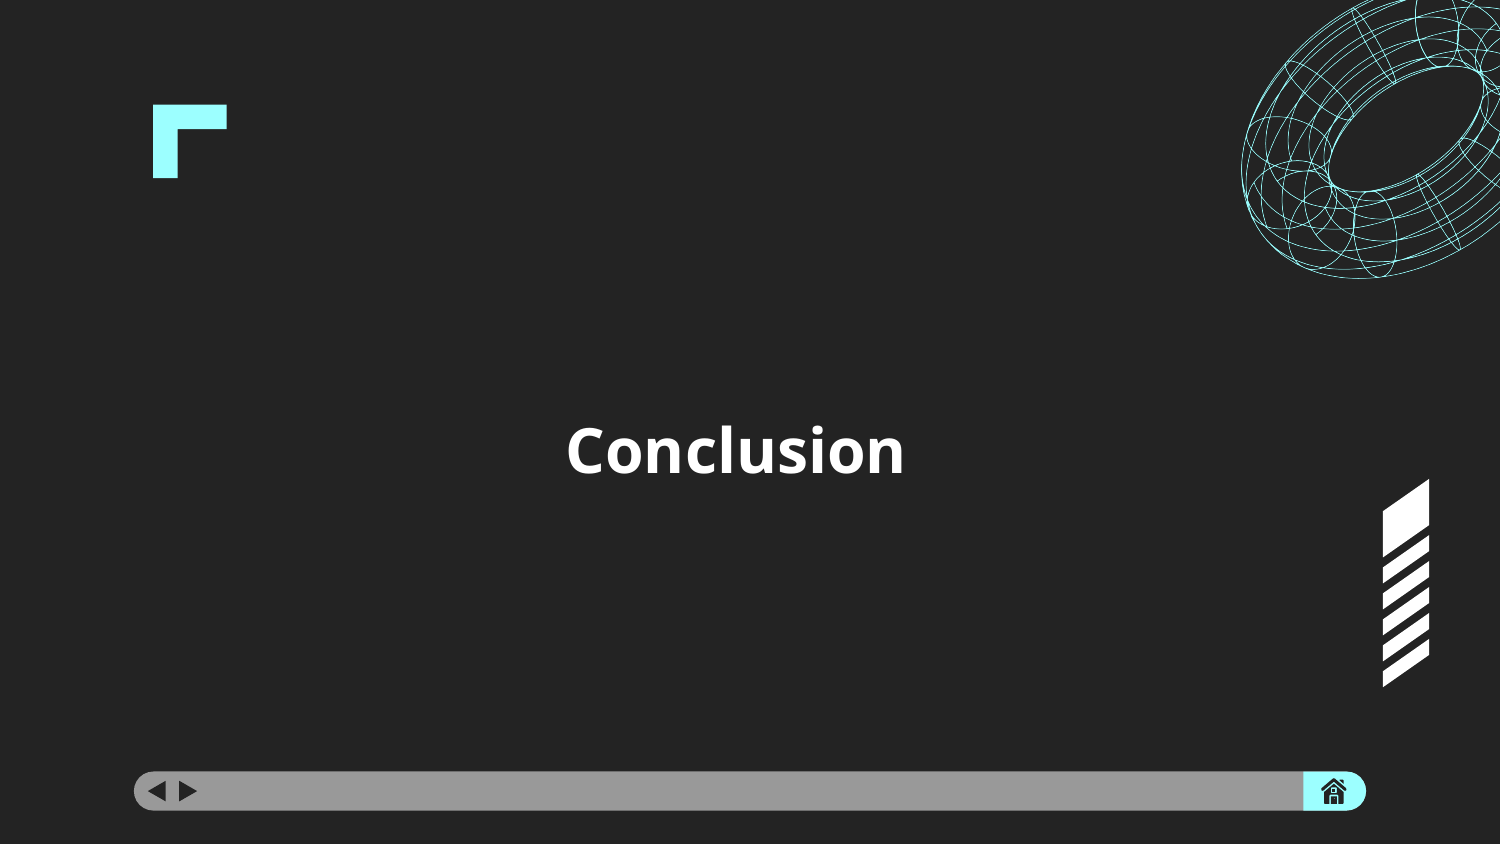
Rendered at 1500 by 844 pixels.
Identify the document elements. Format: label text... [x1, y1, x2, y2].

picture [1241, 0, 1500, 279]
text_box [153, 104, 227, 179]
title Conclusion [550, 398, 950, 501]
